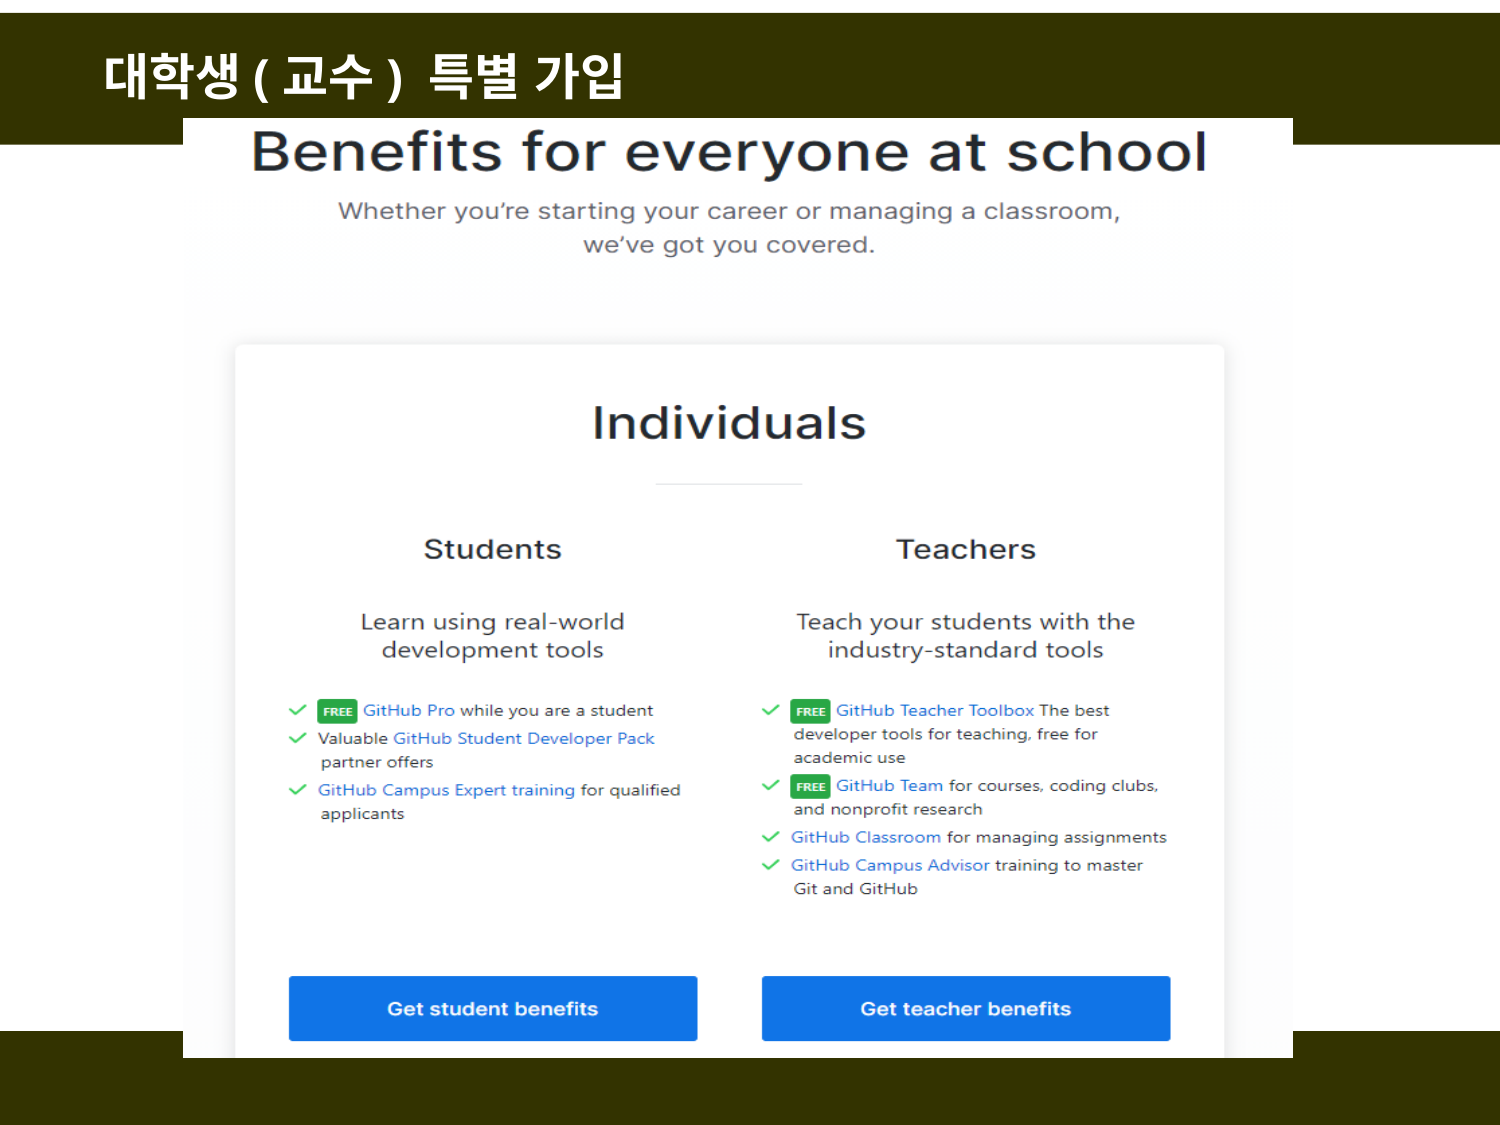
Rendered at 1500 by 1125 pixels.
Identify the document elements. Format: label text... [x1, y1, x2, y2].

picture [183, 118, 1293, 1058]
title 대학생(교수) 특별 가입 [88, 31, 1282, 126]
